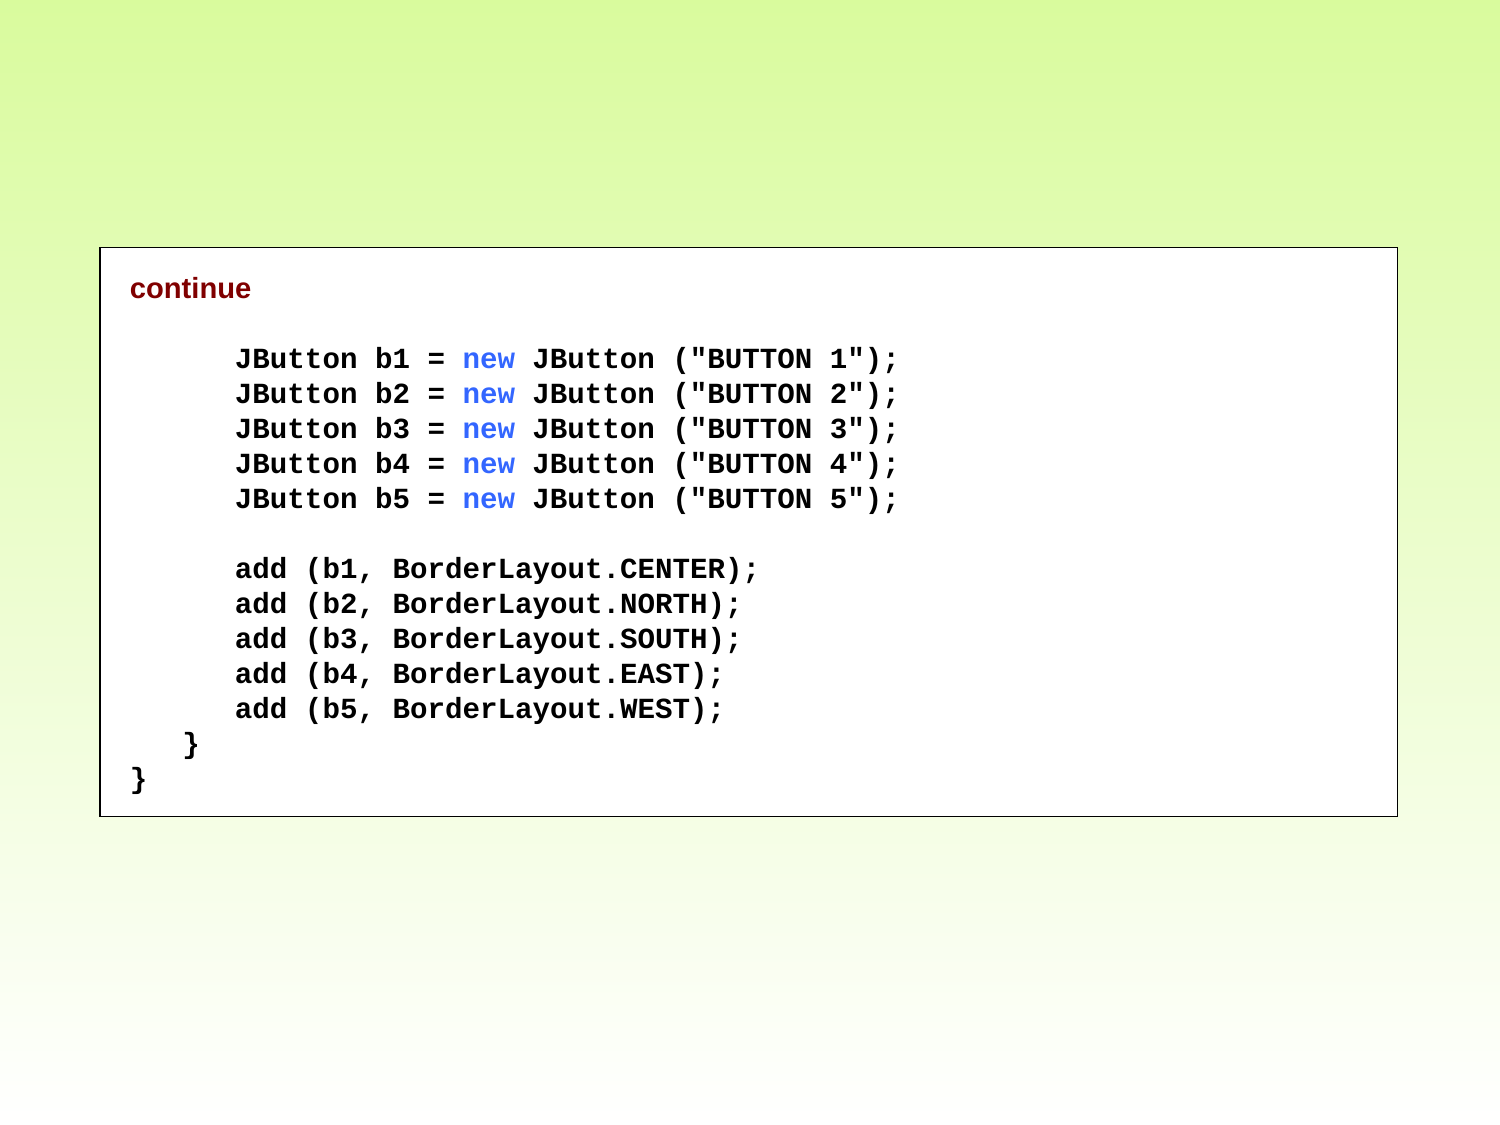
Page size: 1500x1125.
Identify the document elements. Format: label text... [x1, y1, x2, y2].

text_box continue JButton b1 = new JButton ("BUTTON 1"); JButton b2 = new JButton ("BUTTON 2"); JButton b3 = new JButton ("BUTTON 3"); JButton b4 = new JButton ("BUTTON 4"); JButton b5 = new JButton ("BUTTON 5"); add (b1, BorderLayout.CENTER); add (b2, BorderLayout.NORTH); add (b3, BorderLayout.SOUTH); add (b4, BorderLayout.EAST); add (b5, BorderLayout.WEST); } } [99, 247, 1398, 817]
